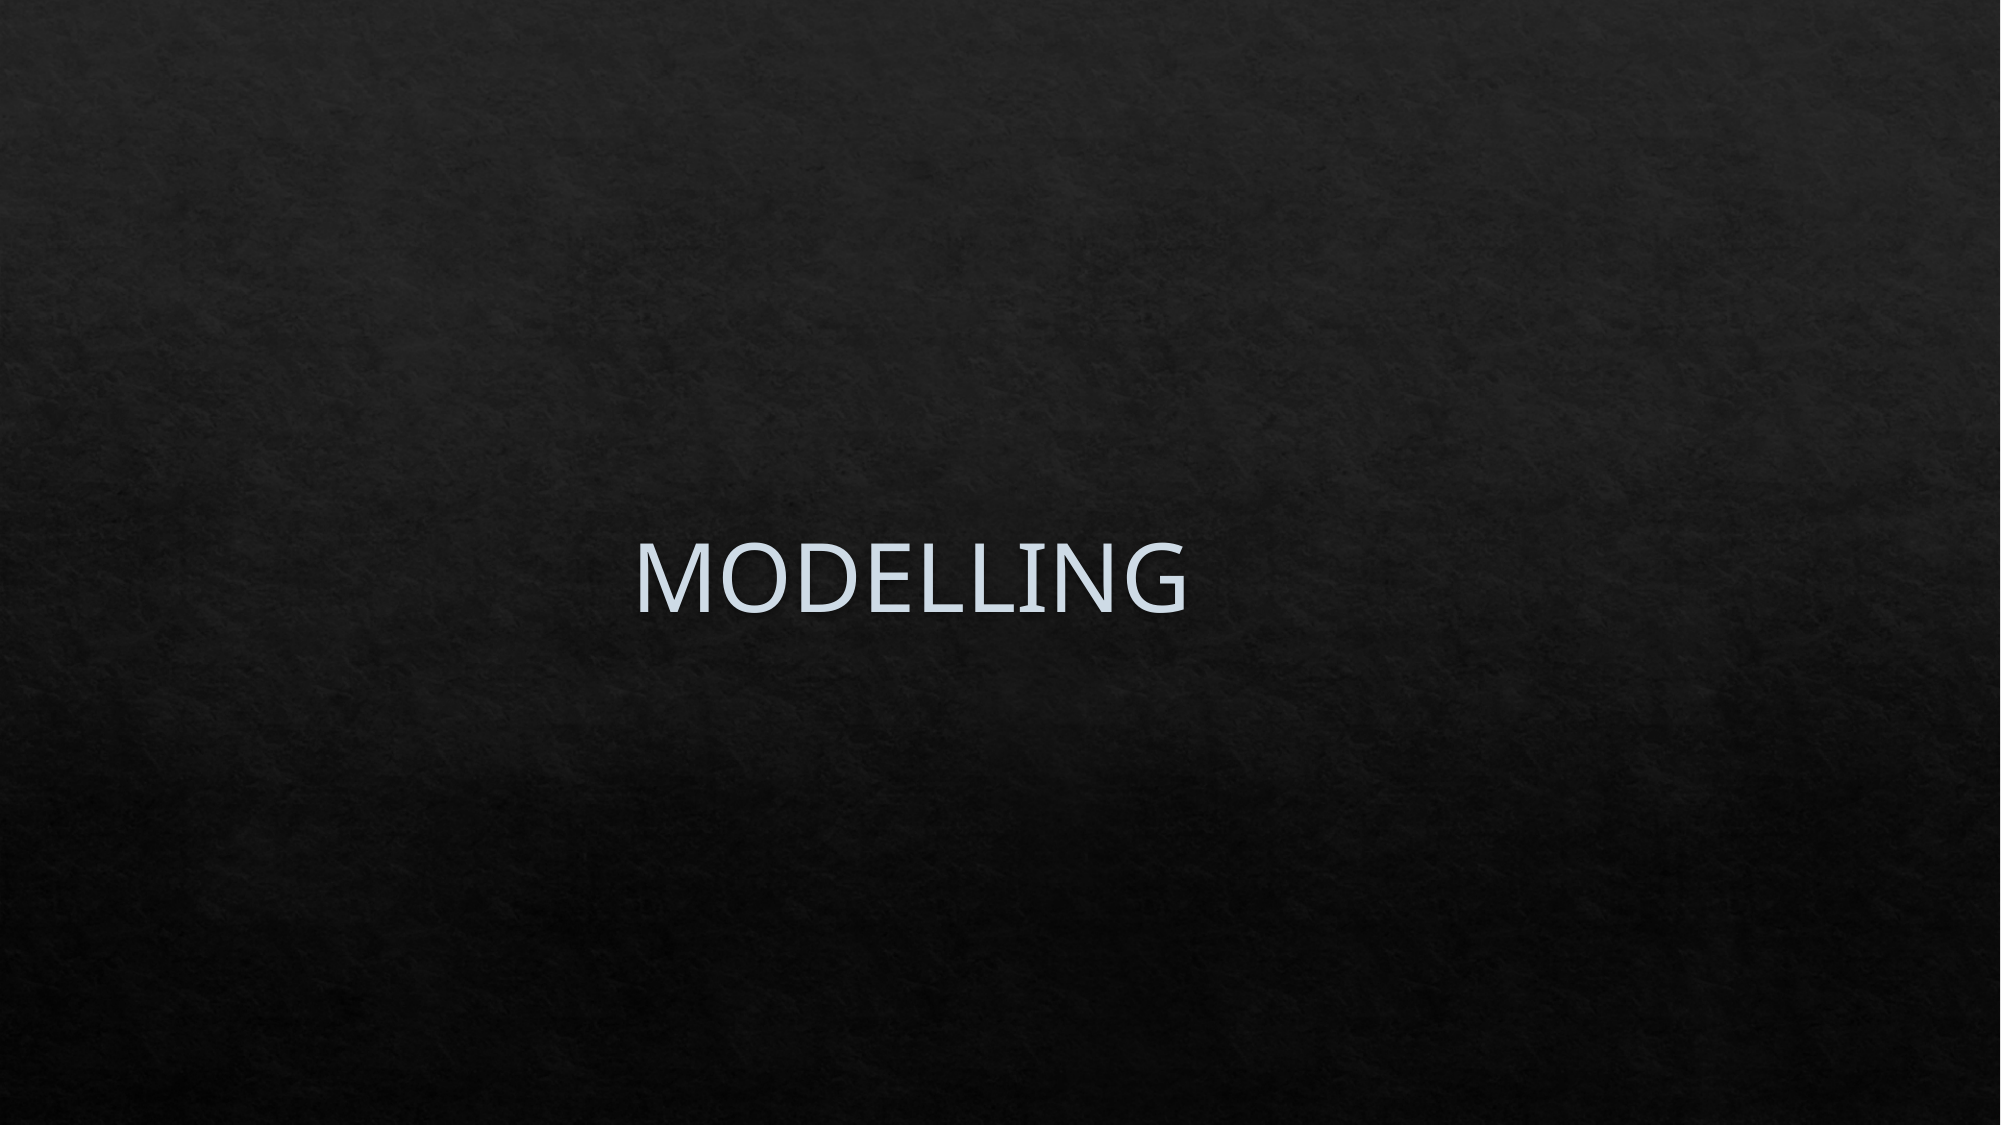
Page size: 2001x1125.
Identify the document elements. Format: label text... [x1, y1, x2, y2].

title MODELLING [62, 478, 1761, 685]
